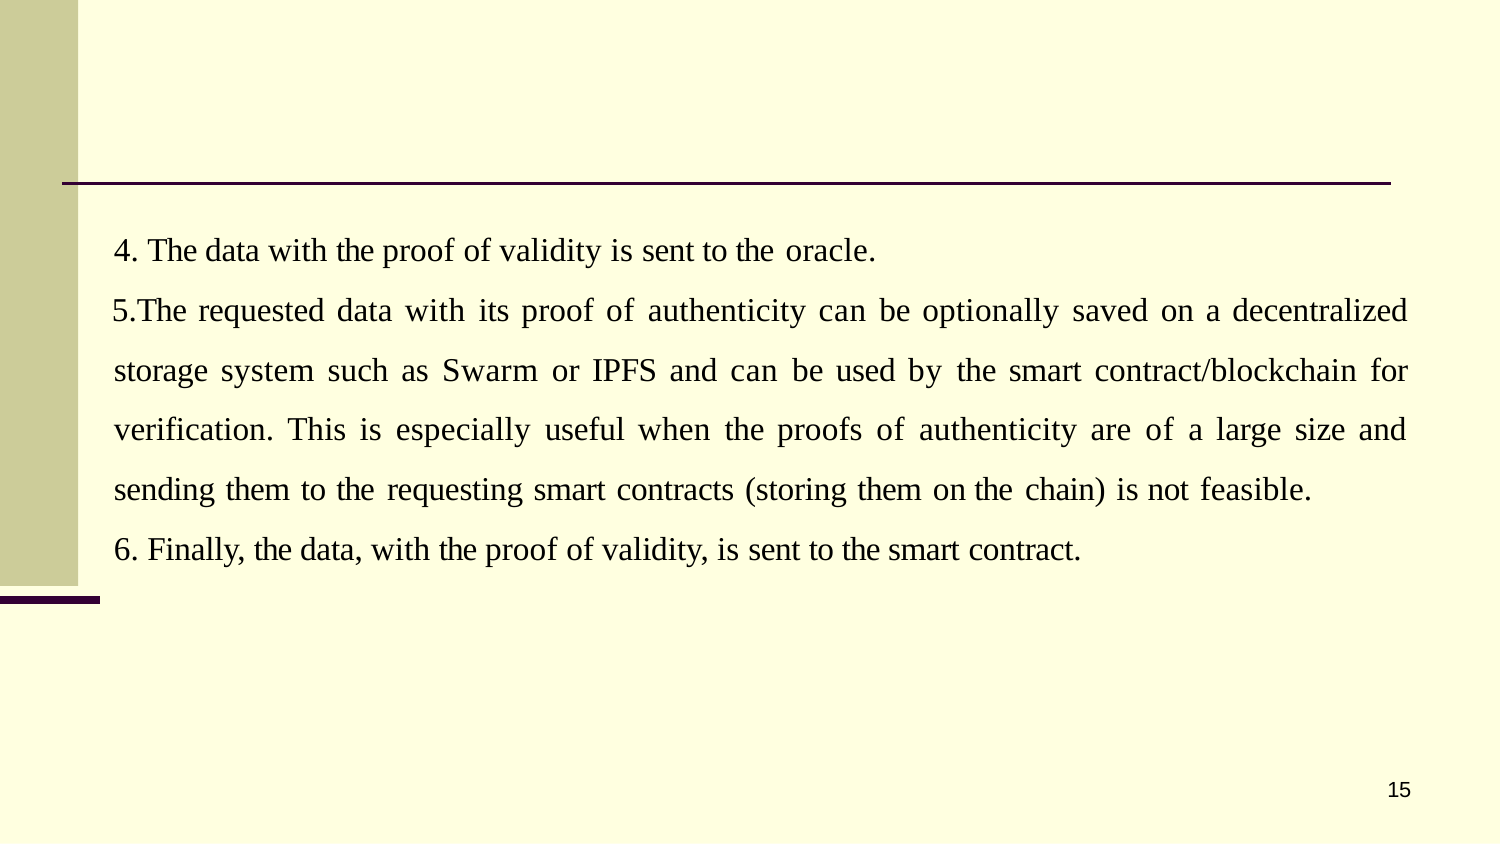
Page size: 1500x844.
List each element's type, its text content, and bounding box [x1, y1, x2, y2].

text_box The data with the proof of validity is sent to the oracle. The requested data with its proof of authenticity can be optionally saved on a decentralized storage system such as Swarm or IPFS and can be used by the smart contract/blockchain for verification. This is especially useful when the proofs of authenticity are of a large size and sending them to the requesting smart contracts (storing them on the chain) is not feasible. Finally, the data, with the proof of validity, is sent to the smart contract. [111, 205, 1421, 568]
slide_number 15 [1381, 776, 1417, 844]
